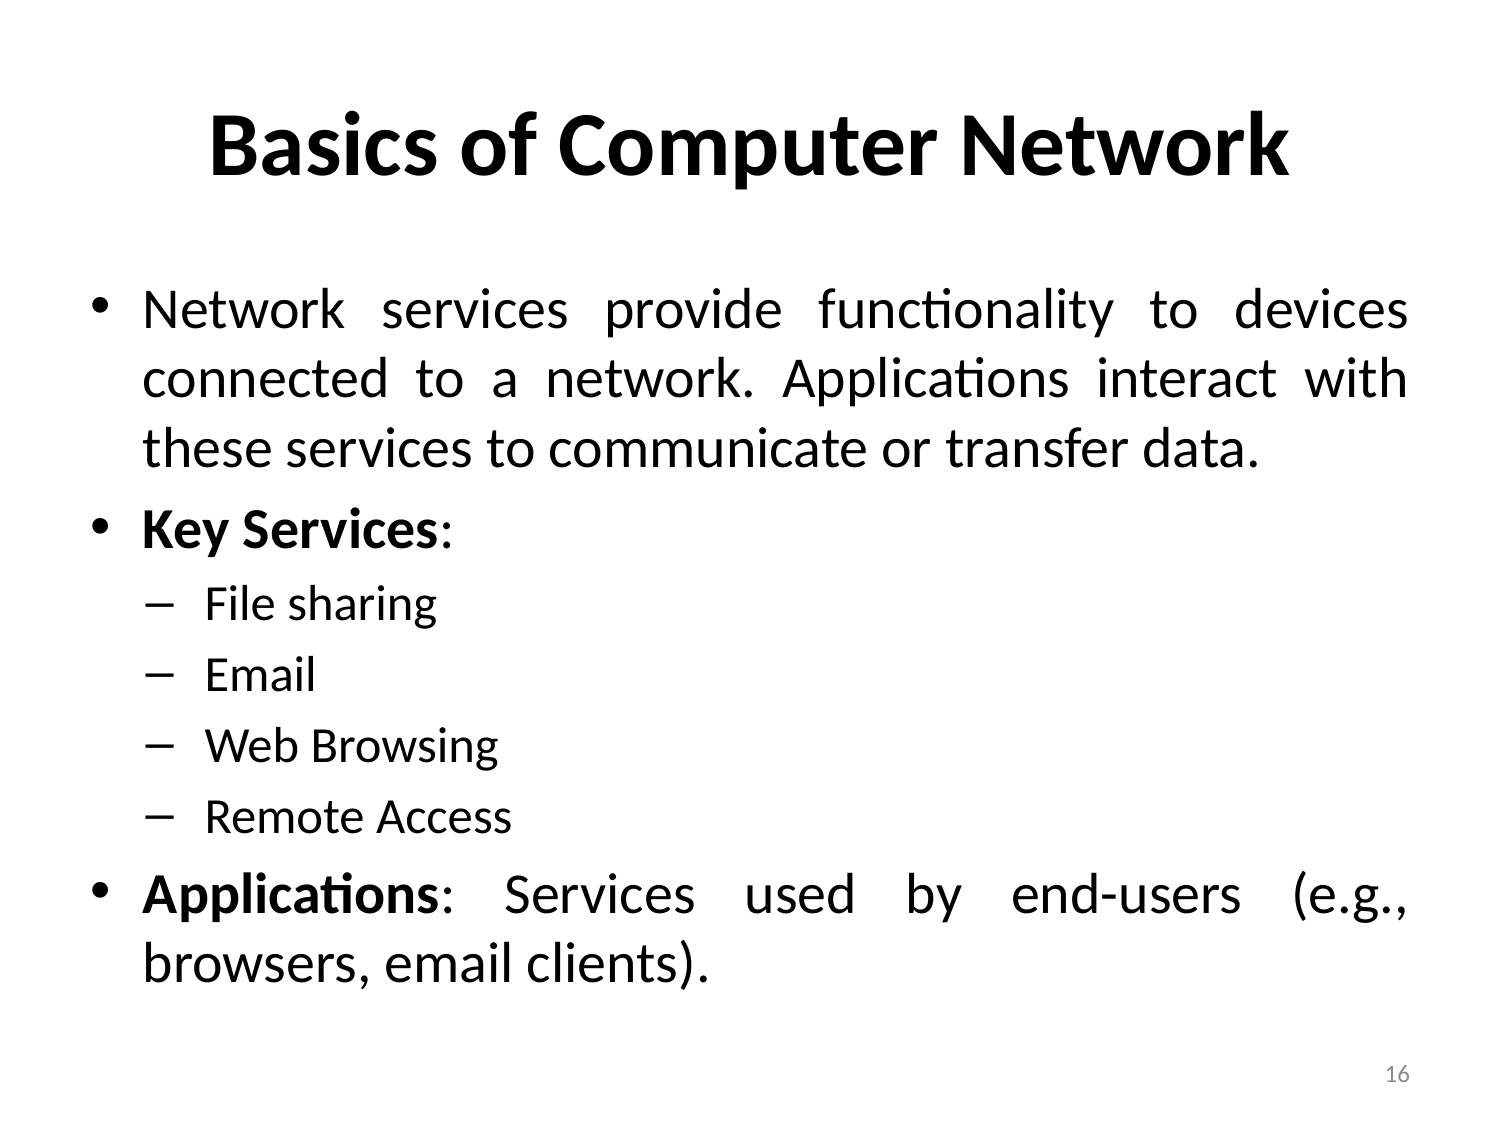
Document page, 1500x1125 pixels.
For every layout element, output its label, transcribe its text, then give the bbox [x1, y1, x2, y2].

title Basics of Computer Network [75, 45, 1425, 233]
list Network services provide functionality to devices connected to a network. Applications interact with these services to communicate or transfer data. Key Services: File sharing Email Web Browsing Remote Access Applications: Services used by end-users (e.g., browsers, email clients). [75, 262, 1425, 1005]
slide_number 16 [1074, 1042, 1425, 1103]
